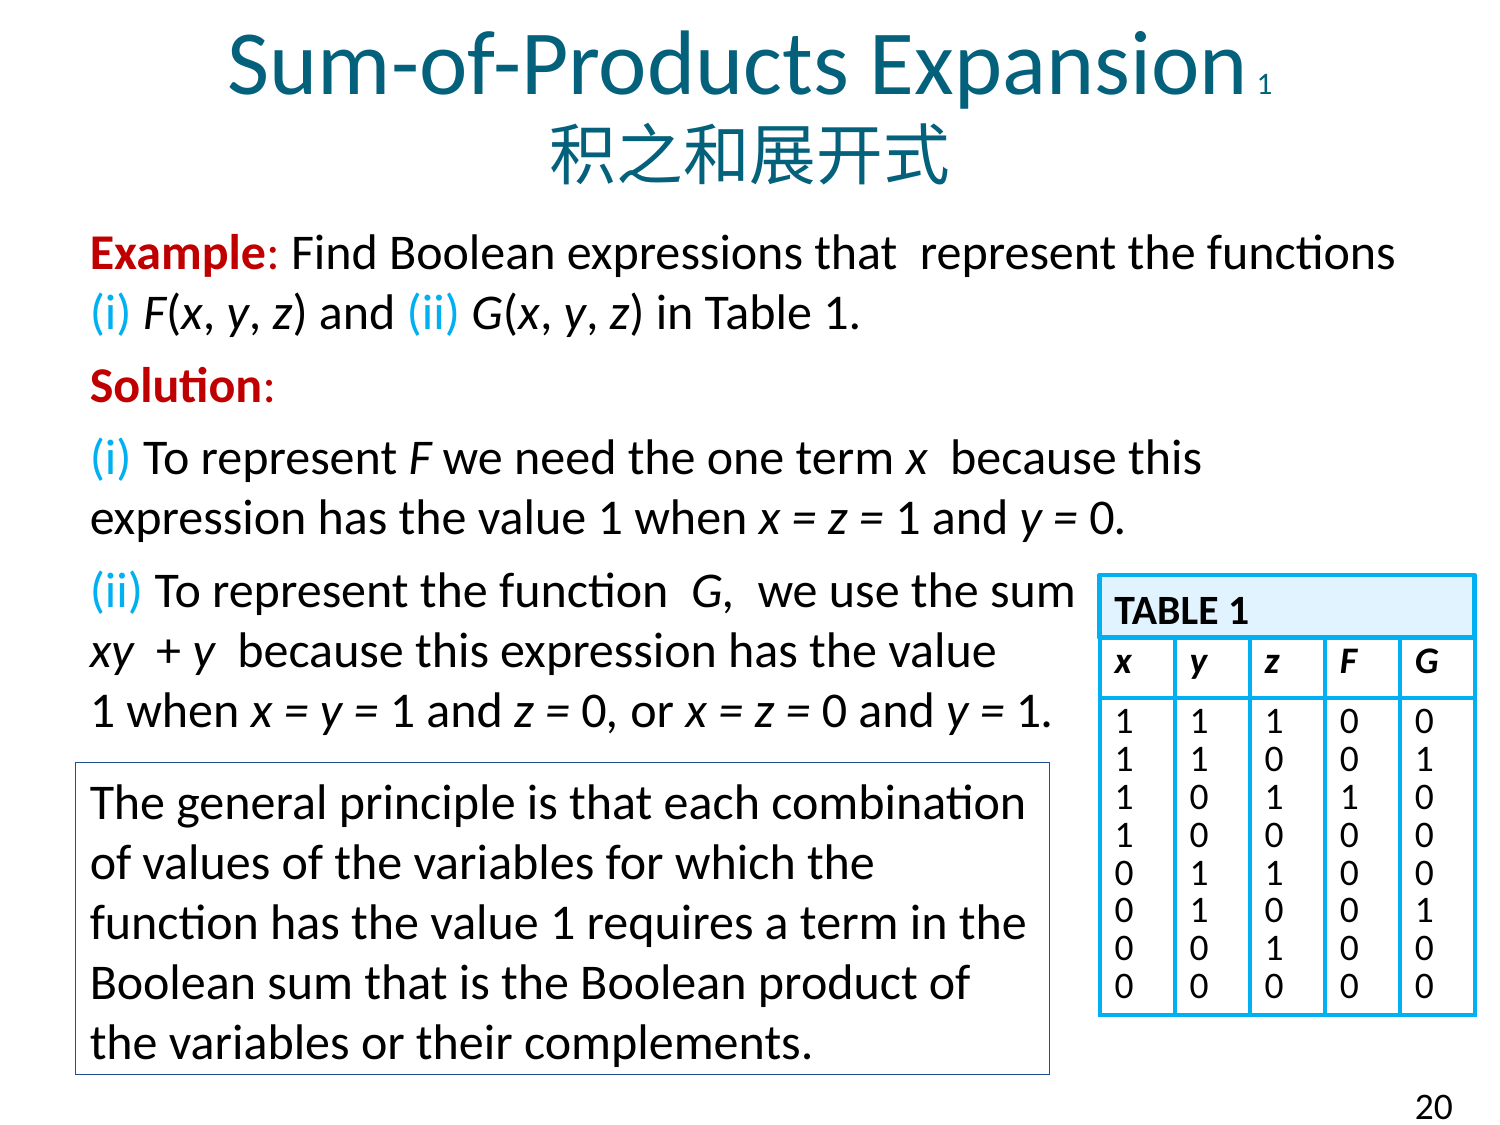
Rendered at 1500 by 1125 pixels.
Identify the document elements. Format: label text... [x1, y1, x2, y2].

table_header y [1177, 640, 1248, 696]
list TABLE 1 [1099, 575, 1475, 635]
table_header x [1102, 640, 1173, 696]
table_cell 1 0 1 0 1 0 1 0 [1252, 700, 1323, 1013]
table_cell 1 1 0 0 1 1 0 0 [1177, 700, 1248, 1013]
list The general principle is that each combination of values of the variables for which the function has the value 1 requires a term in the Boolean sum that is the Boolean product of the variables or their complements. [75, 762, 1050, 1075]
table_header z [1252, 640, 1323, 696]
table_header G [1402, 640, 1473, 696]
table_cell 0 1 0 0 0 1 0 0 [1402, 700, 1473, 1013]
table_cell 0 0 1 0 0 0 0 0 [1327, 700, 1398, 1013]
title Sum-of-Products Expansion 1 积之和展开式 [0, 0, 1500, 195]
table_cell 1 1 1 1 0 0 0 0 [1102, 700, 1173, 1013]
table_header F [1327, 640, 1398, 696]
